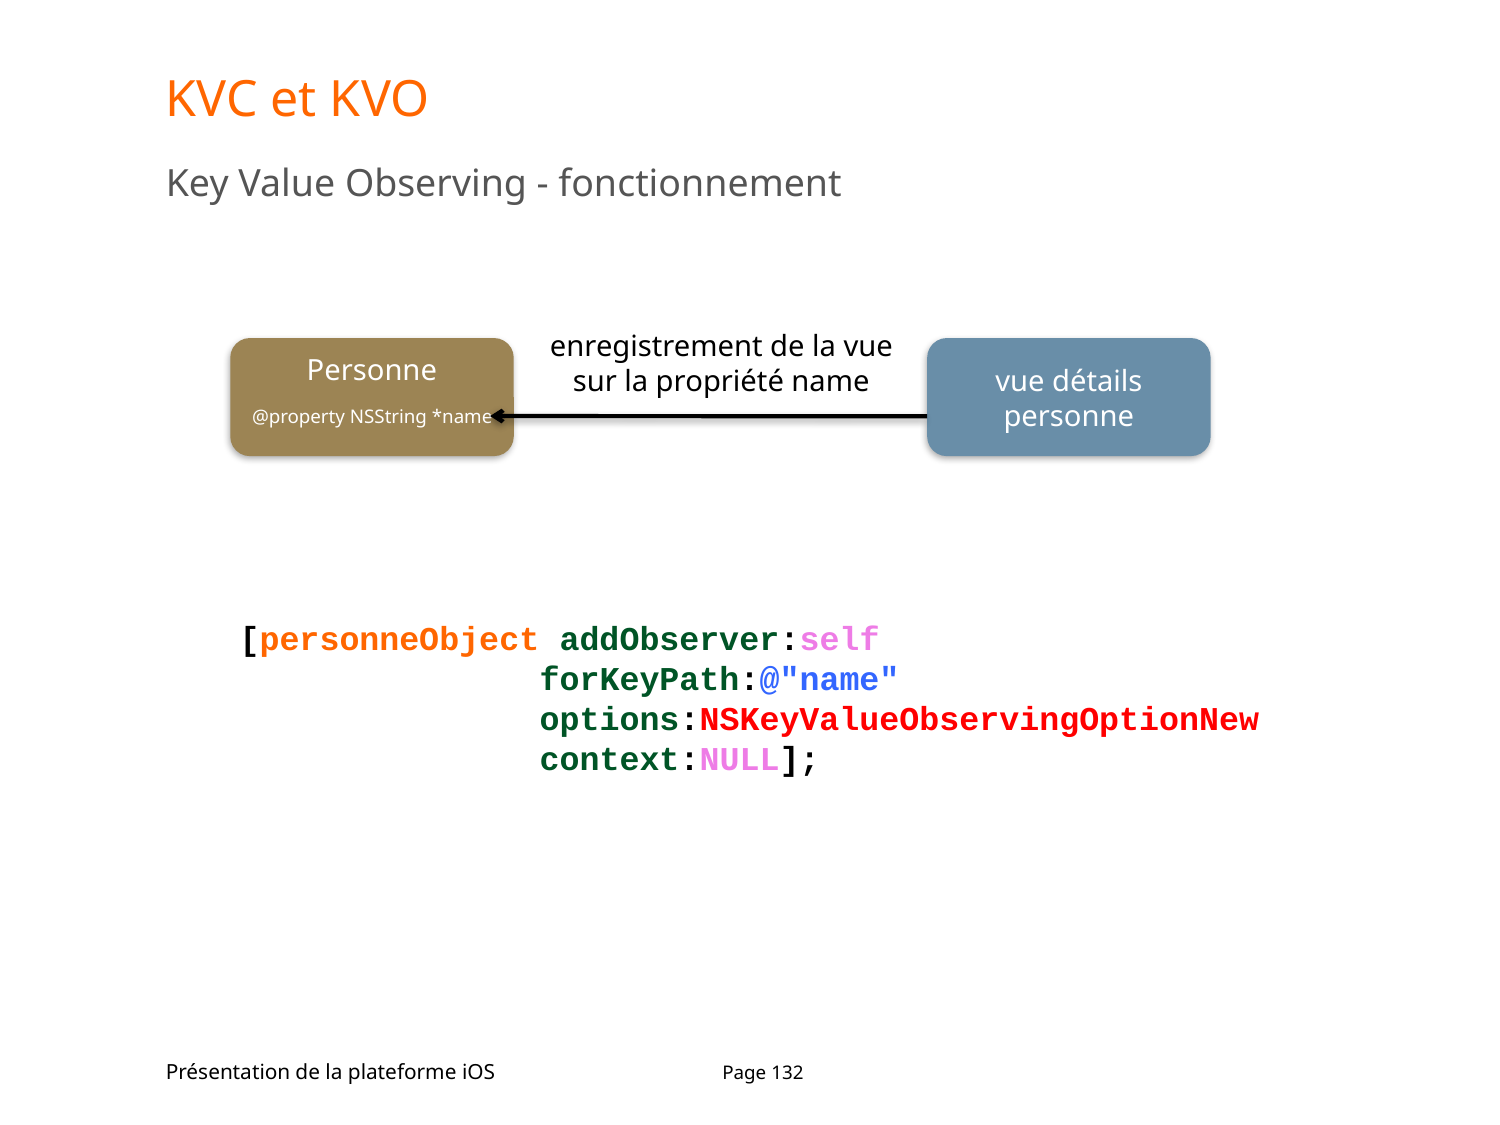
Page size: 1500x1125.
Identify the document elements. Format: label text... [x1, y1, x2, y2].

footer Présentation de la plateforme iOS [165, 1050, 575, 1087]
title KVC et KVO [165, 66, 1448, 148]
text_box [personneObject addObserver:self forKeyPath:@"name" options:NSKeyValueObservingOptionNew context:NULL]; [224, 609, 1294, 785]
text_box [229, 337, 514, 457]
text_box enregistrement de la vue sur la propriété name [520, 320, 923, 405]
text_box vue détails personne [927, 338, 1211, 457]
list Key Value Observing - fonctionnement [165, 158, 1448, 209]
